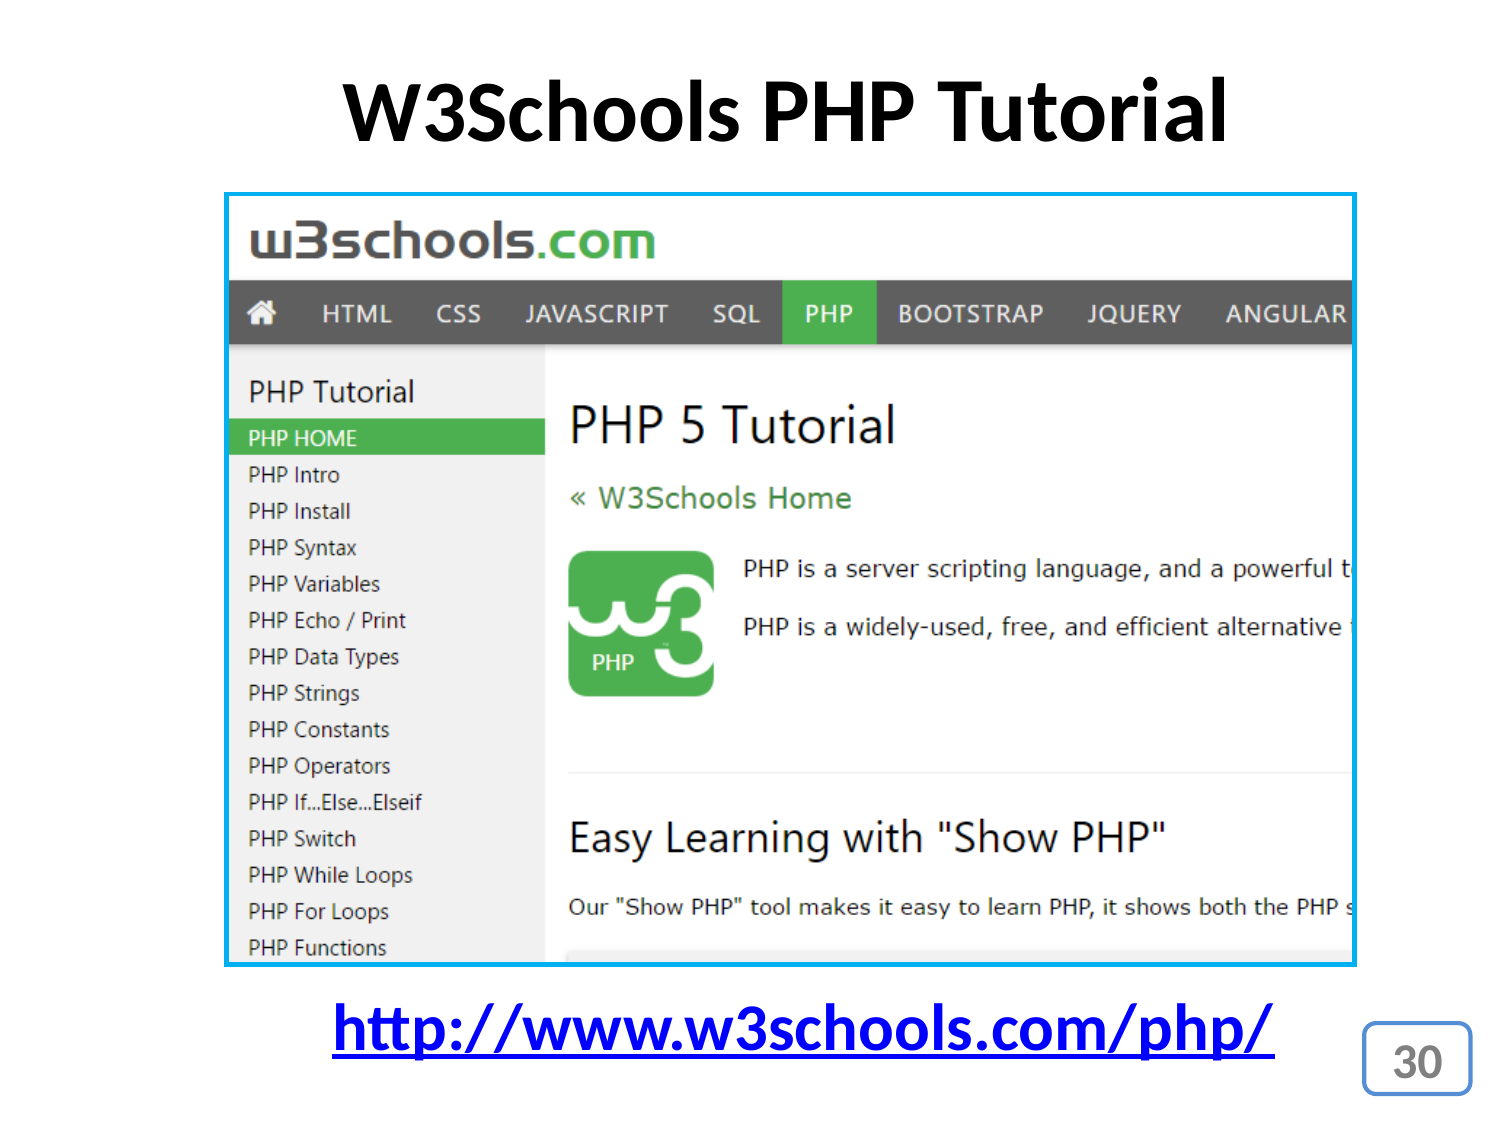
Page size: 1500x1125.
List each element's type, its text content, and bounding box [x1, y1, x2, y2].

text_box http://www.w3schools.com/php/ [317, 975, 1290, 1071]
text_box W3Schools PHP Tutorial [327, 42, 1246, 168]
picture [230, 197, 1351, 961]
text_box 30 [1362, 1021, 1473, 1097]
